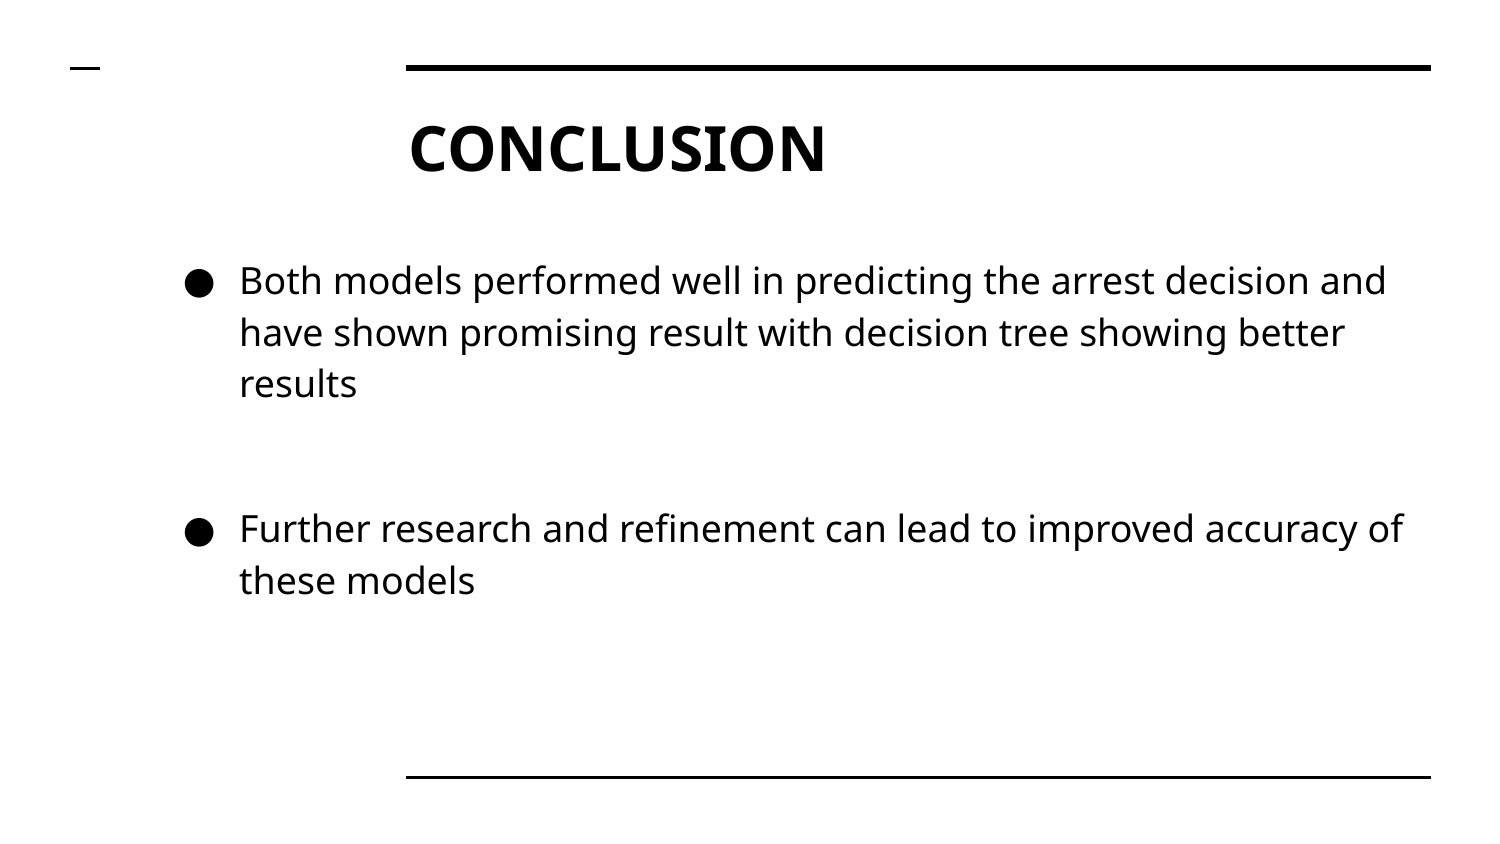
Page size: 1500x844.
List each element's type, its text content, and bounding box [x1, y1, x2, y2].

list Both models performed well in predicting the arrest decision and have shown promising result with decision tree showing better results Further research and refinement can lead to improved accuracy of these models [149, 234, 1447, 728]
title CONCLUSION [393, 94, 1431, 199]
